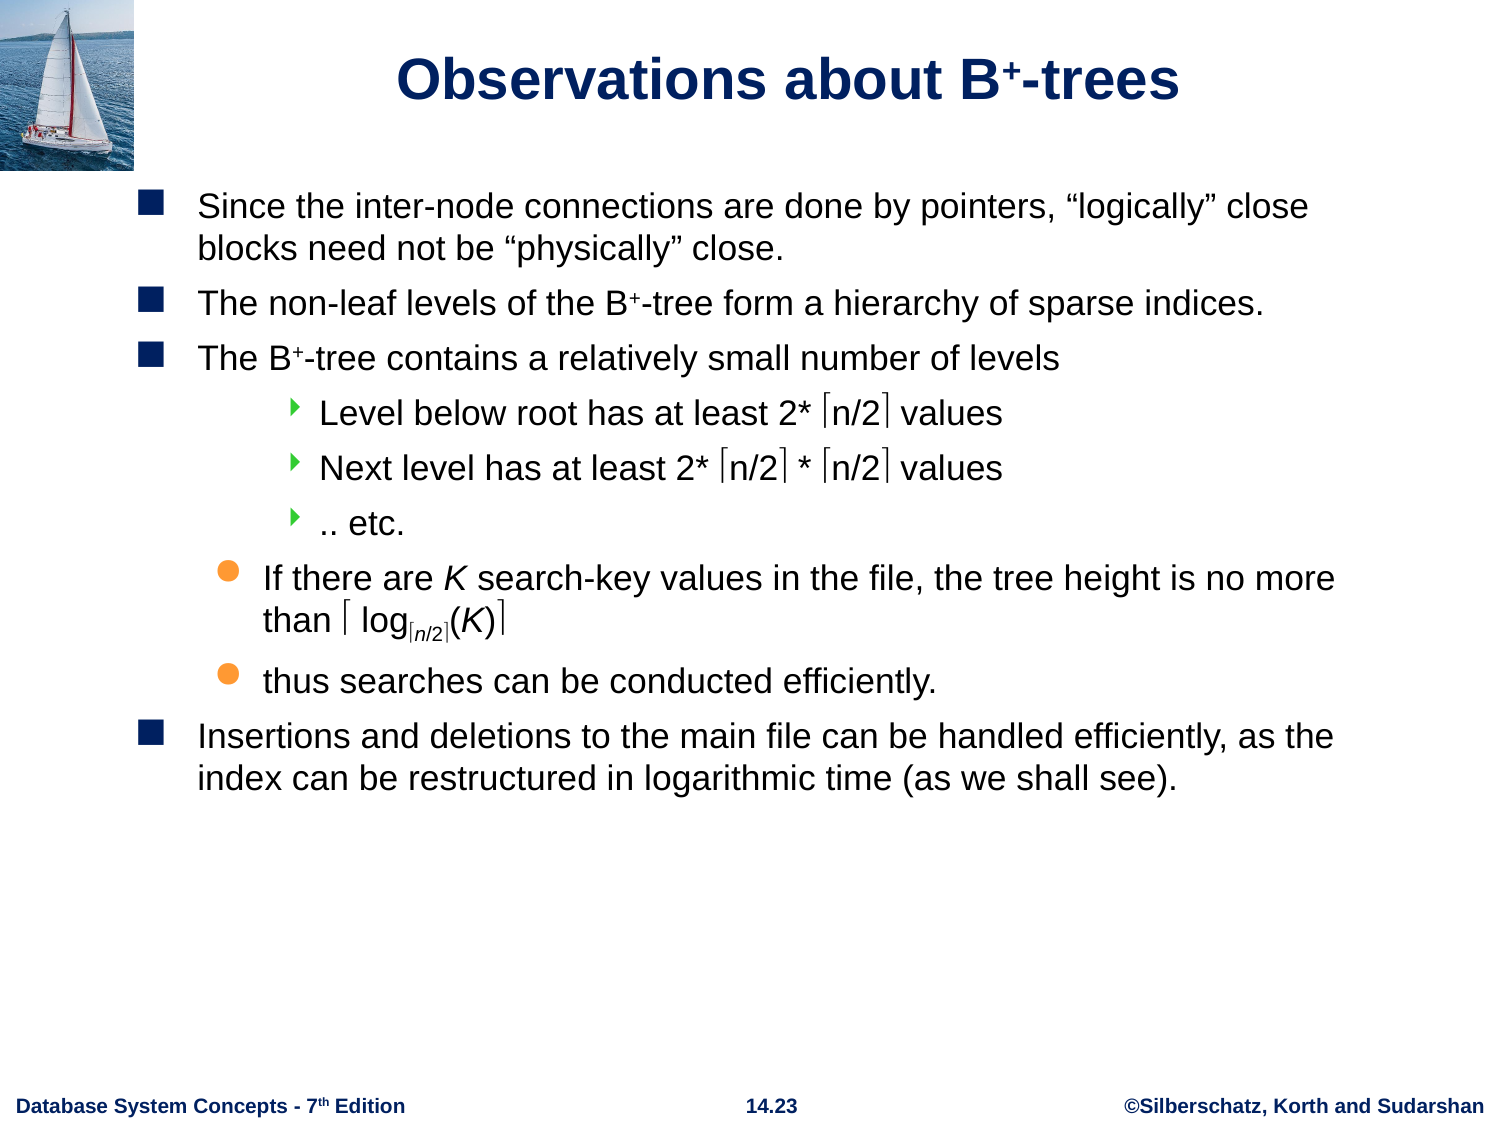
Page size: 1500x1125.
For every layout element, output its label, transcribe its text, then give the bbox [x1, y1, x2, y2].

picture [0, 0, 134, 171]
title Observations about B+-trees [125, 18, 1452, 120]
list Since the inter-node connections are done by pointers, “logically” close blocks need not be “physically” close. The non-leaf levels of the B+-tree form a hierarchy of sparse indices. The B+-tree contains a relatively small number of levels Level below root has at least 2* n/2 values Next level has at least 2* n/2 * n/2 values .. etc. If there are K search-key values in the file, the tree height is no more than  logn/2(K) thus searches can be conducted efficiently. Insertions and deletions to the main file can be handled efficiently, as the index can be restructured in logarithmic time (as we shall see). [126, 175, 1397, 1039]
